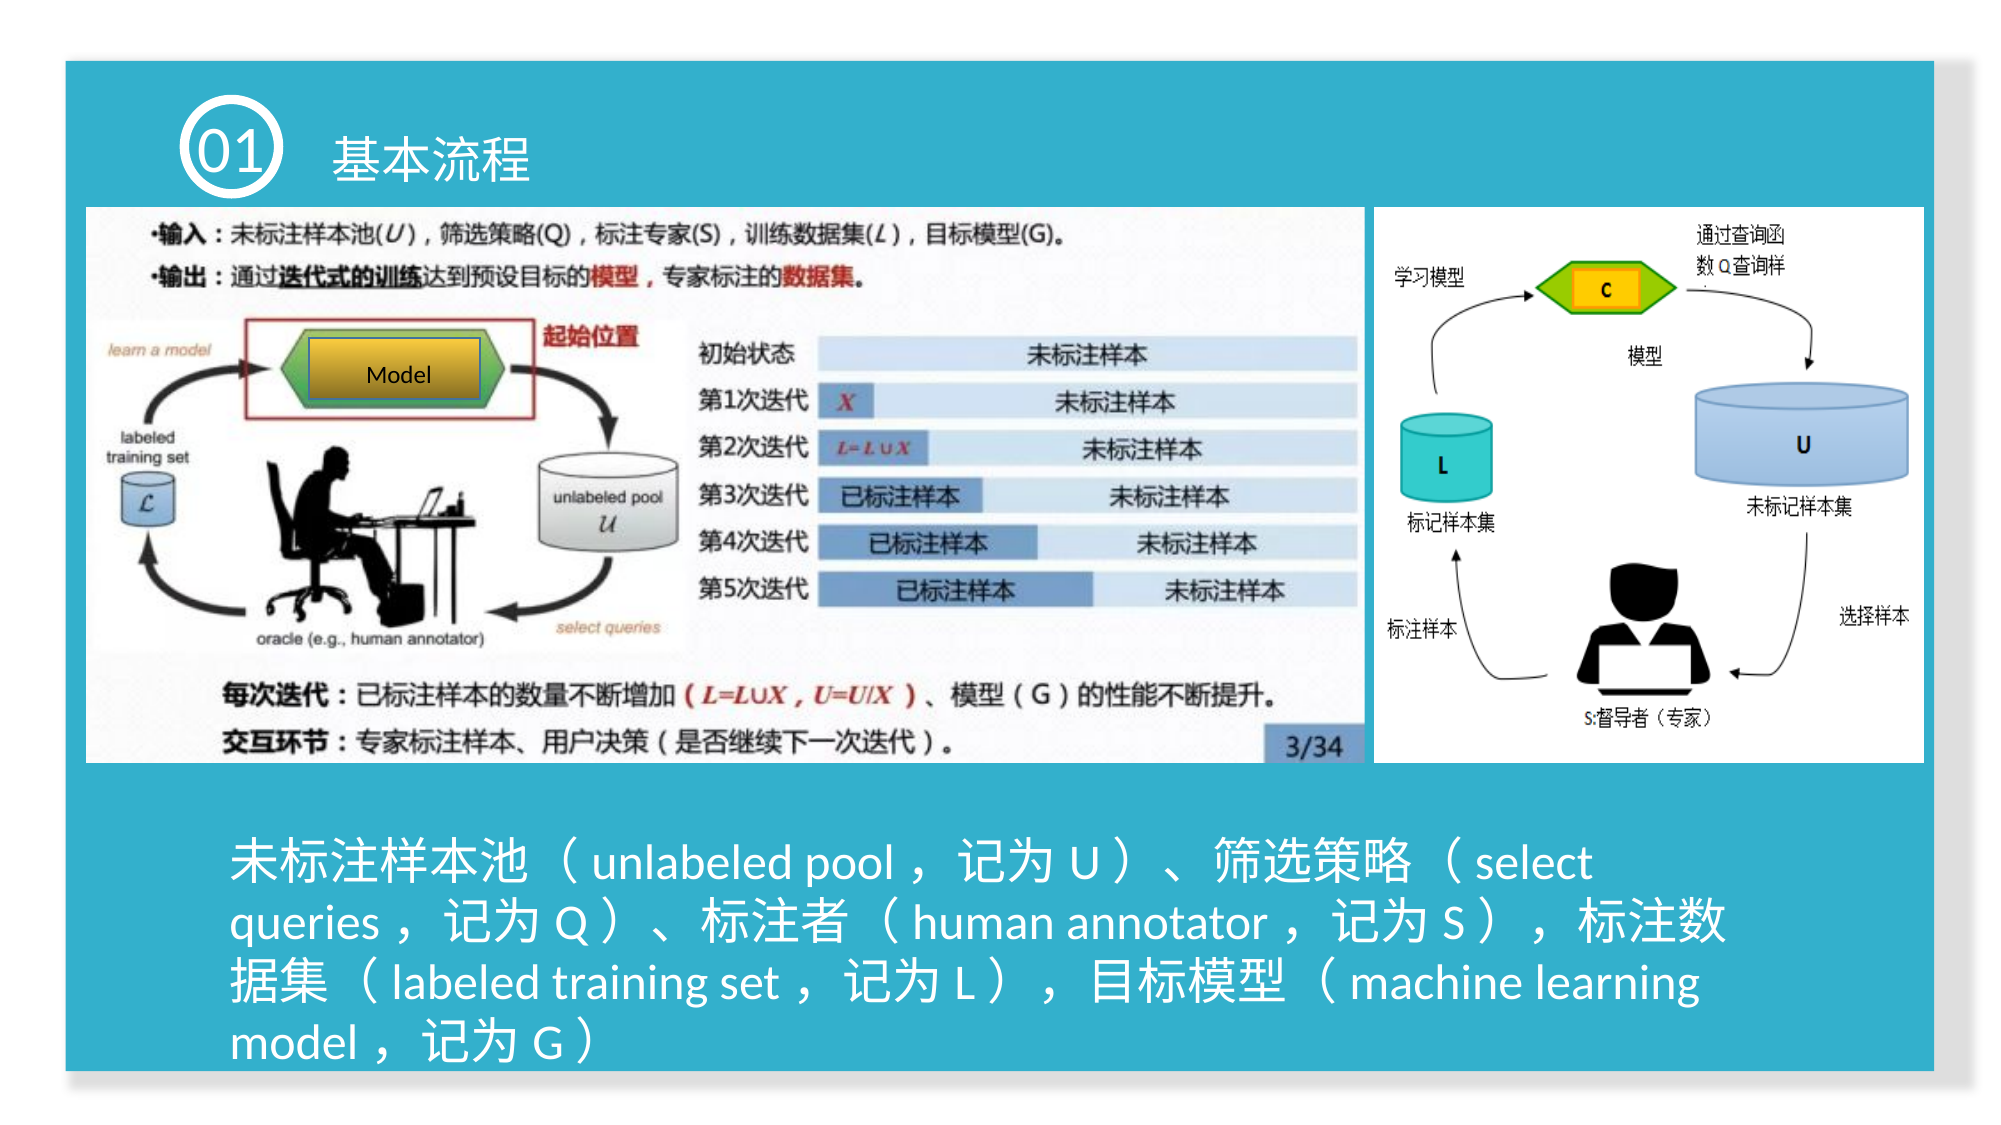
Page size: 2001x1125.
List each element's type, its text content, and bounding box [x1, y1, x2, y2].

picture [85, 207, 1365, 763]
text_box [65, 60, 1935, 1072]
text_box 01 [166, 98, 297, 194]
text_box 未标注样本池（unlabeled pool，记为U）、筛选策略（select queries，记为Q）、标注者（human annotator，记为S），标注数据集（labeled training set，记为L），目标模型（machine learning model，记为G） [214, 762, 1786, 1122]
text_box [1365, 580, 1374, 611]
text_box 基本流程 [316, 60, 547, 196]
picture [1374, 207, 1924, 763]
